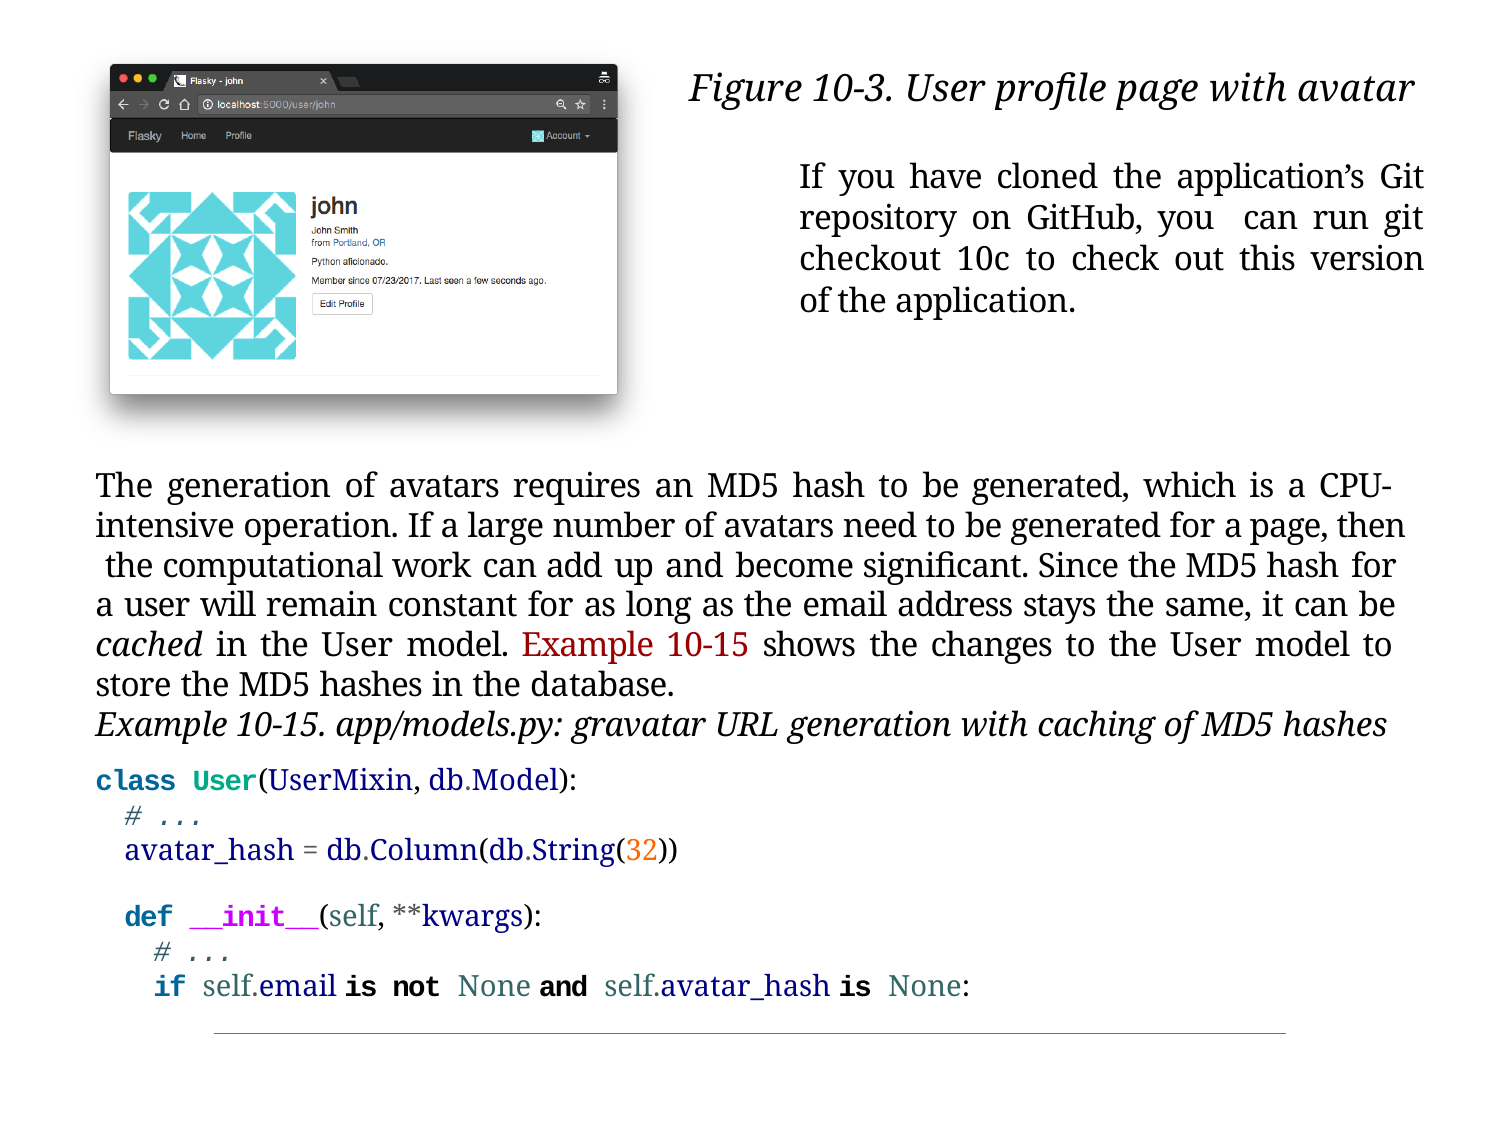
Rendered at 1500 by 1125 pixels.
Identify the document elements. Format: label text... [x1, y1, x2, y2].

text_box The generation of avatars requires an MD5 hash to be generated, which is a CPU- intensive operation. If a large number of avatars need to be generated for a page, then the computational work can add up and become significant. Since the MD5 hash for a user will remain constant for as long as the email address stays the same, it can be cached in the User model. Example 10-15 shows the changes to the User model to store the MD5 hashes in the database. Example 10-15. app/models.py: gravatar URL generation with caching of MD5 hashes class User(UserMixin, db.Model): # ... avatar_hash = db.Column(db.String(32)) def __init__(self, **kwargs): # ... if self.email is not None and self.avatar_hash is None: [93, 462, 1407, 1003]
text_box Figure 10-3. User profile page with avatar If you have cloned the application’s Git repository on GitHub, you can run git checkout 10c to check out this version of the application. [687, 62, 1425, 319]
picture [74, 45, 652, 448]
